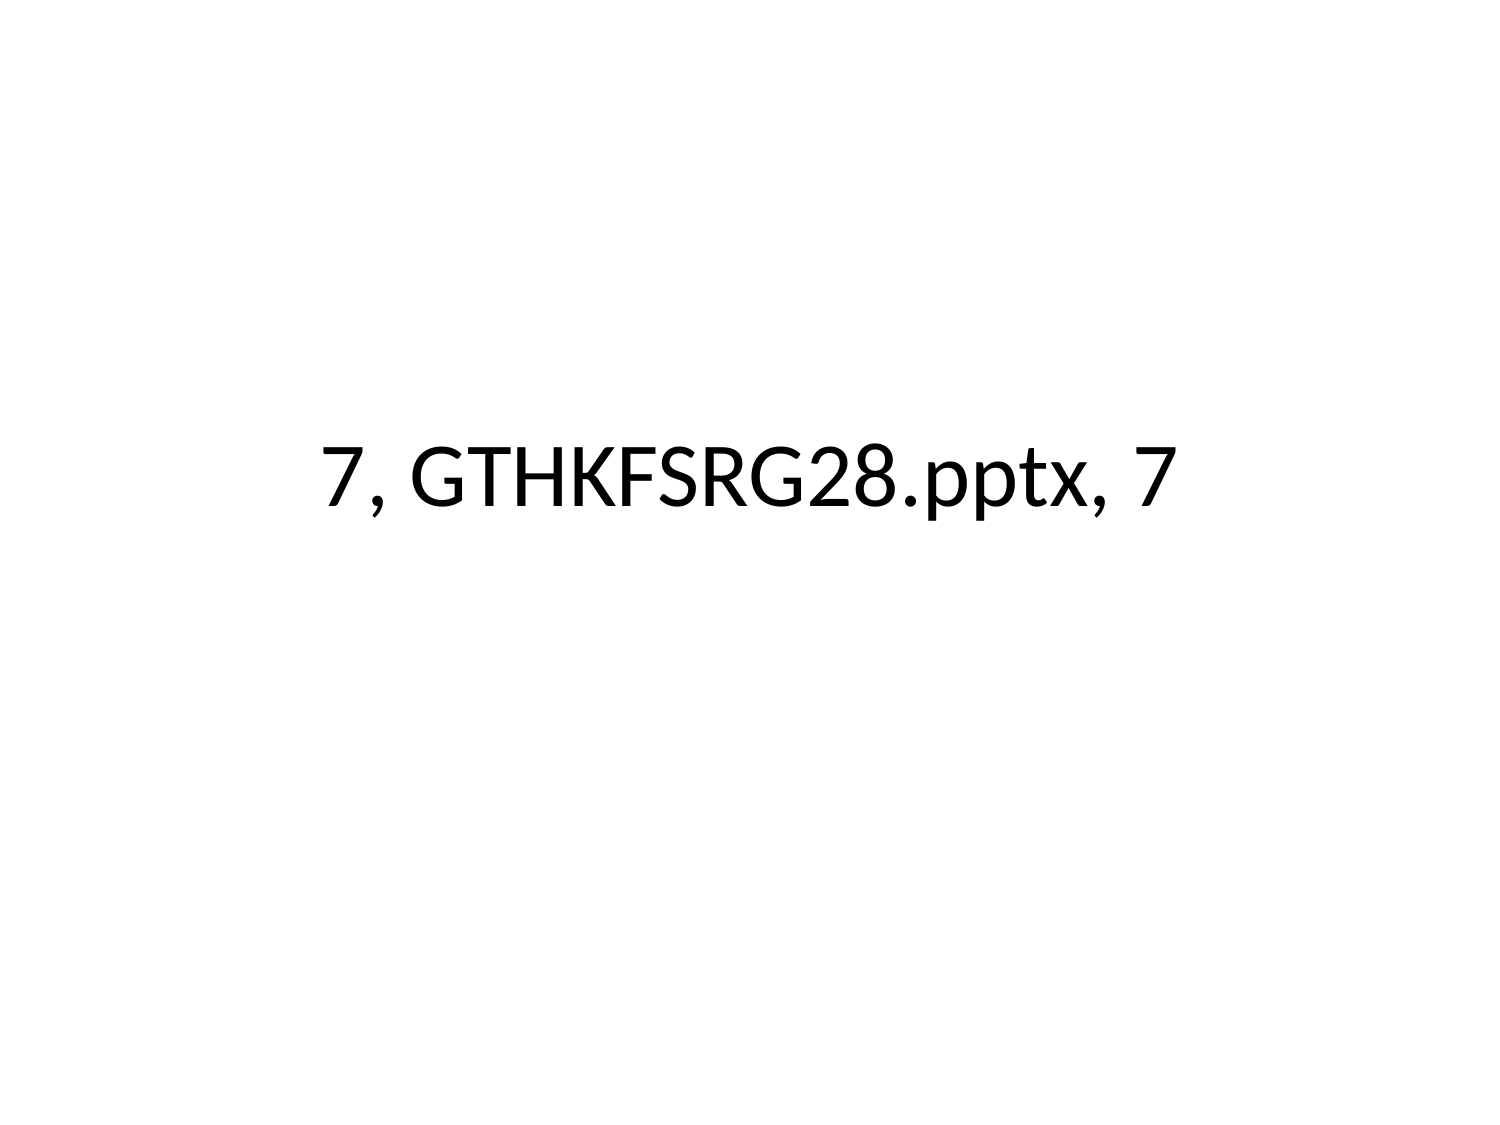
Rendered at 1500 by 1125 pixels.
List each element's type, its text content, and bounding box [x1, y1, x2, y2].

title 7, GTHKFSRG28.pptx, 7 [112, 349, 1388, 591]
